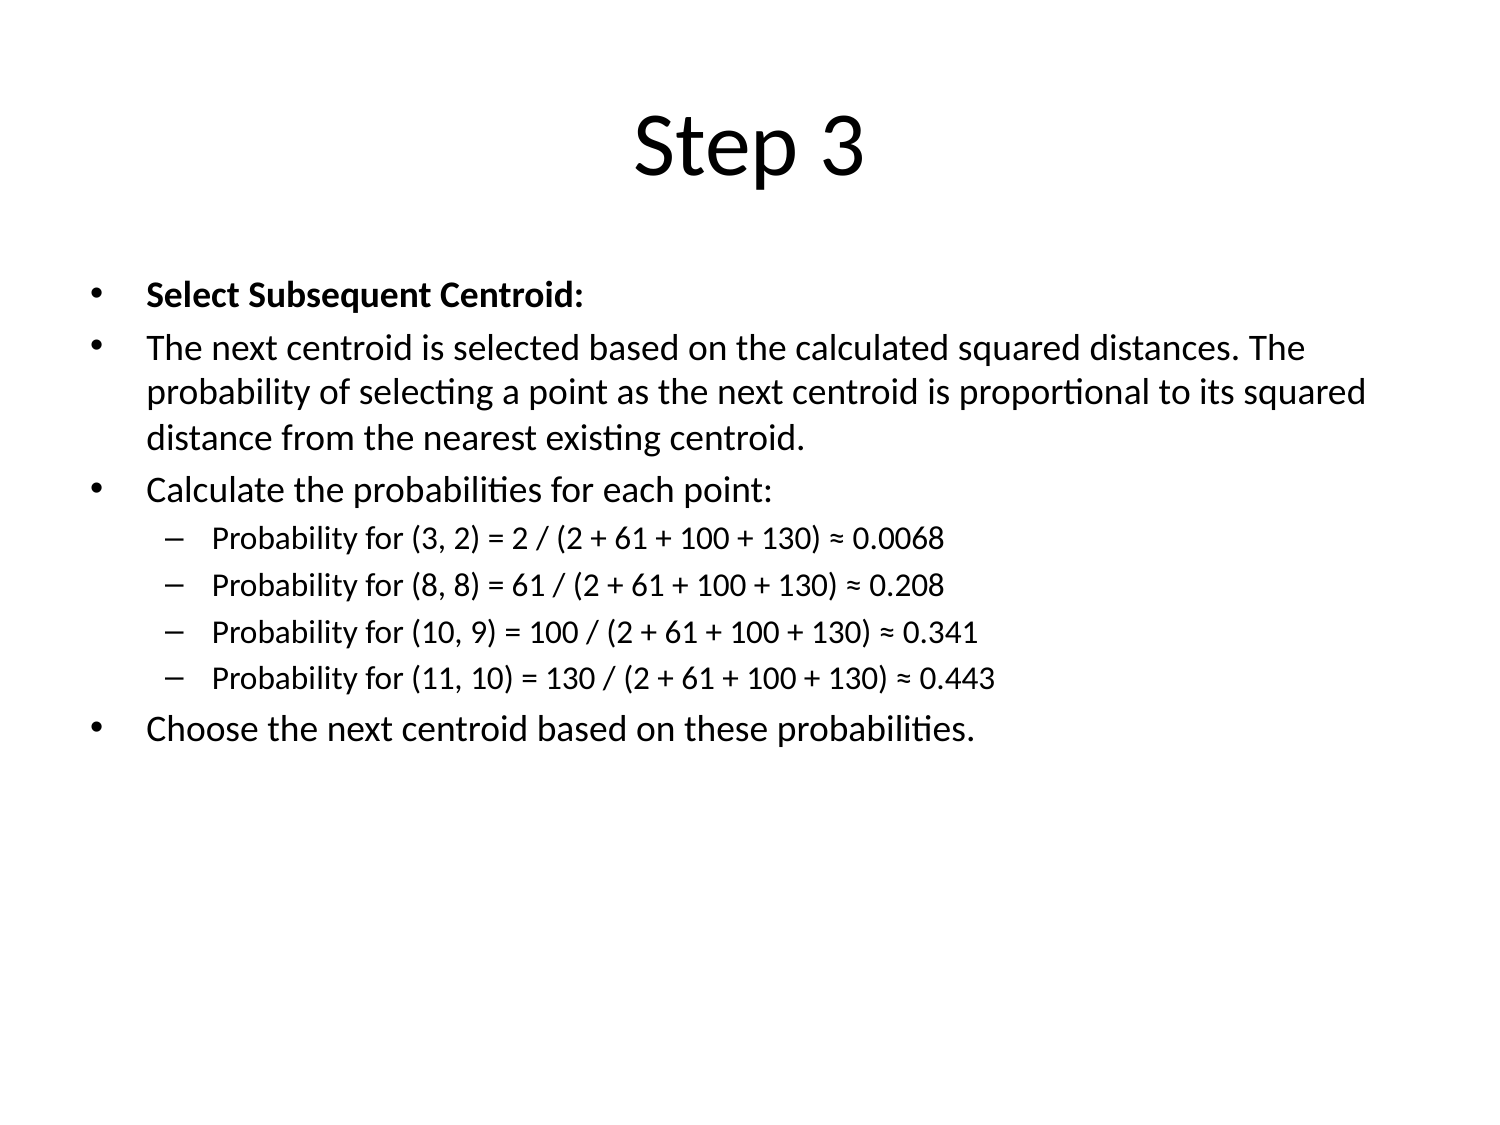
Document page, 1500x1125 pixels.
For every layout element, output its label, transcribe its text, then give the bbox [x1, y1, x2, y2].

list Select Subsequent Centroid: The next centroid is selected based on the calculated squared distances. The probability of selecting a point as the next centroid is proportional to its squared distance from the nearest existing centroid. Calculate the probabilities for each point: Probability for (3, 2) = 2 / (2 + 61 + 100 + 130) ≈ 0.0068 Probability for (8, 8) = 61 / (2 + 61 + 100 + 130) ≈ 0.208 Probability for (10, 9) = 100 / (2 + 61 + 100 + 130) ≈ 0.341 Probability for (11, 10) = 130 / (2 + 61 + 100 + 130) ≈ 0.443 Choose the next centroid based on these probabilities. [75, 262, 1425, 1005]
title Step 3 [75, 45, 1425, 233]
